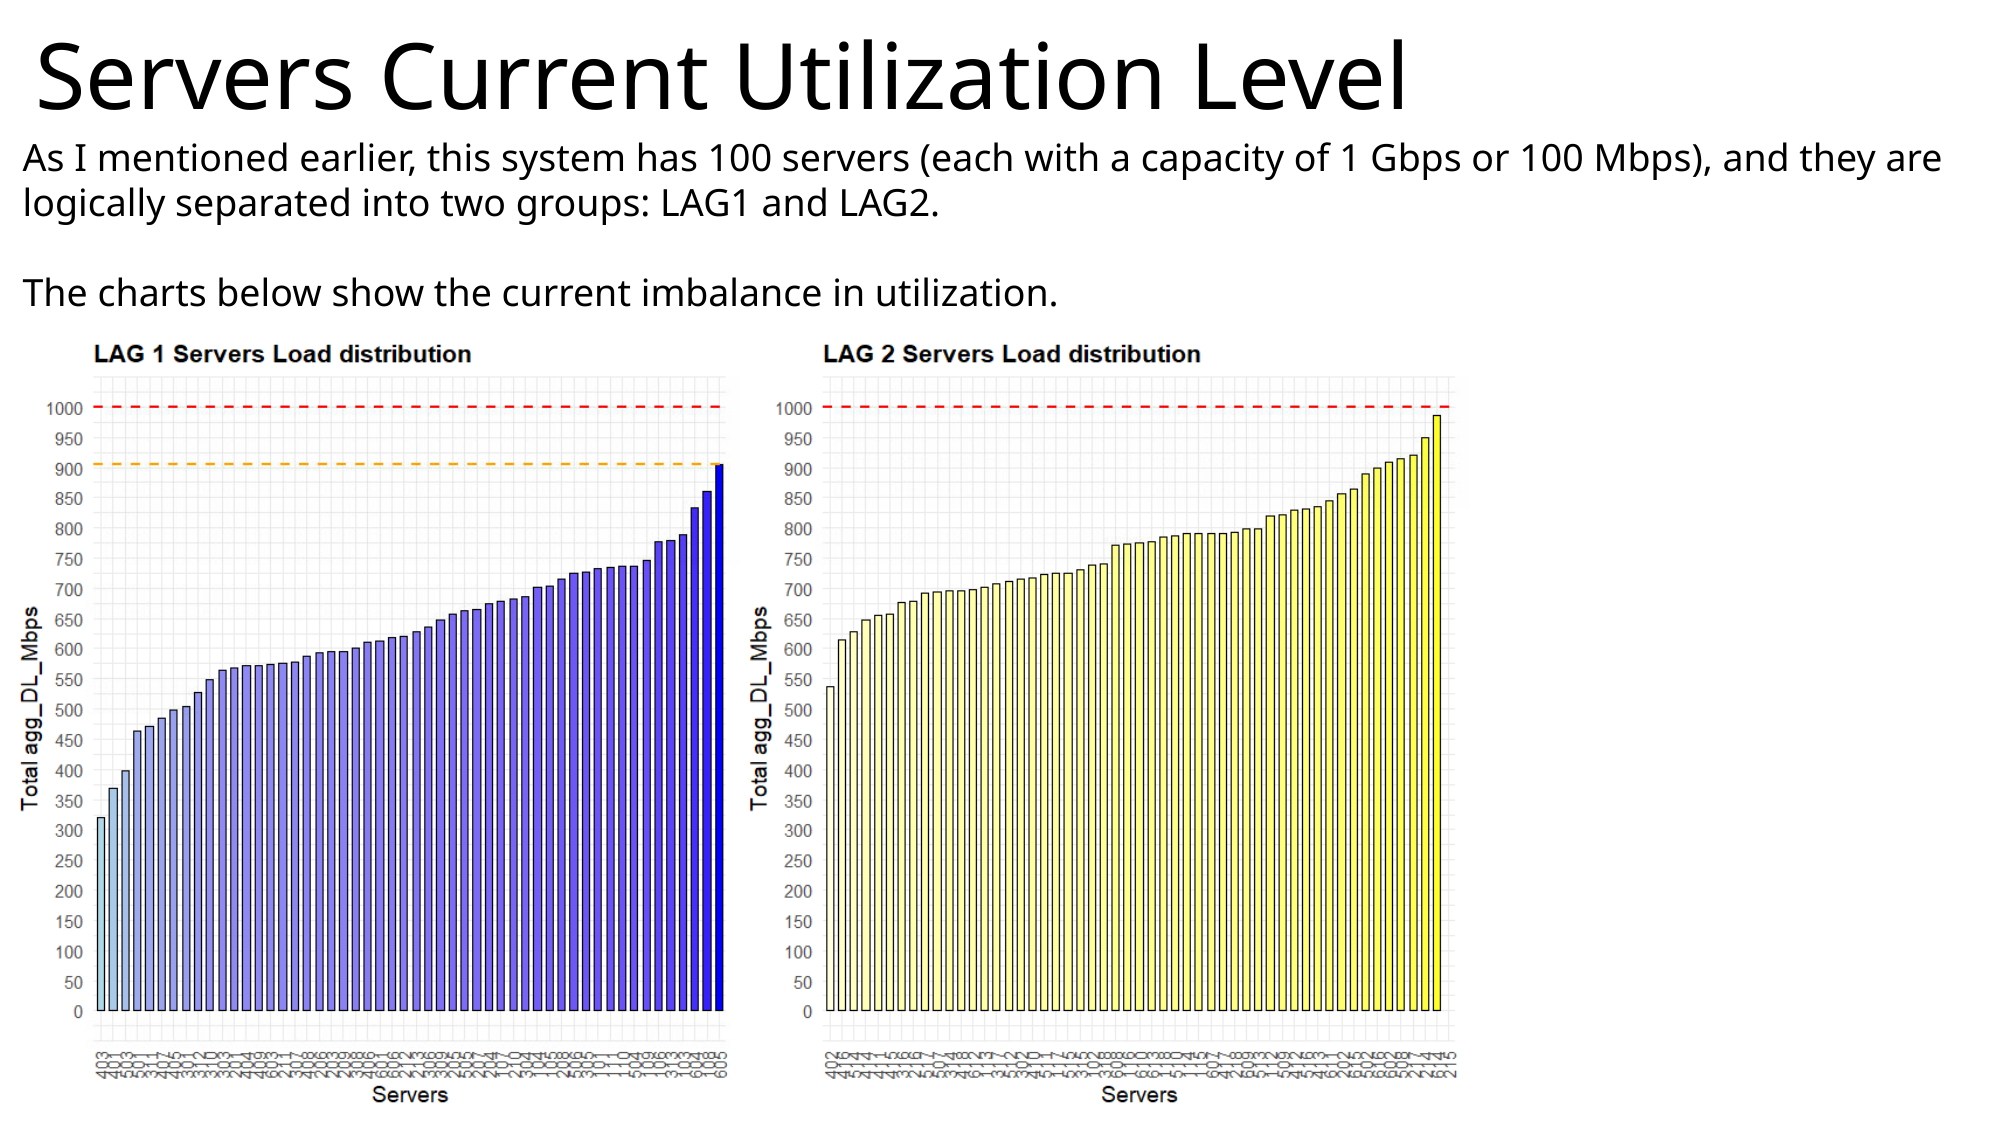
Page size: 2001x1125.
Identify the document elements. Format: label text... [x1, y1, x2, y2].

text_box As I mentioned earlier, this system has 100 servers (each with a capacity of 1 Gbps or 100 Mbps), and they are logically separated into two groups: LAG1 and LAG2. The charts below show the current imbalance in utilization. [7, 126, 2000, 321]
title Servers Current Utilization Level [20, 18, 1947, 126]
picture [7, 332, 1489, 1107]
